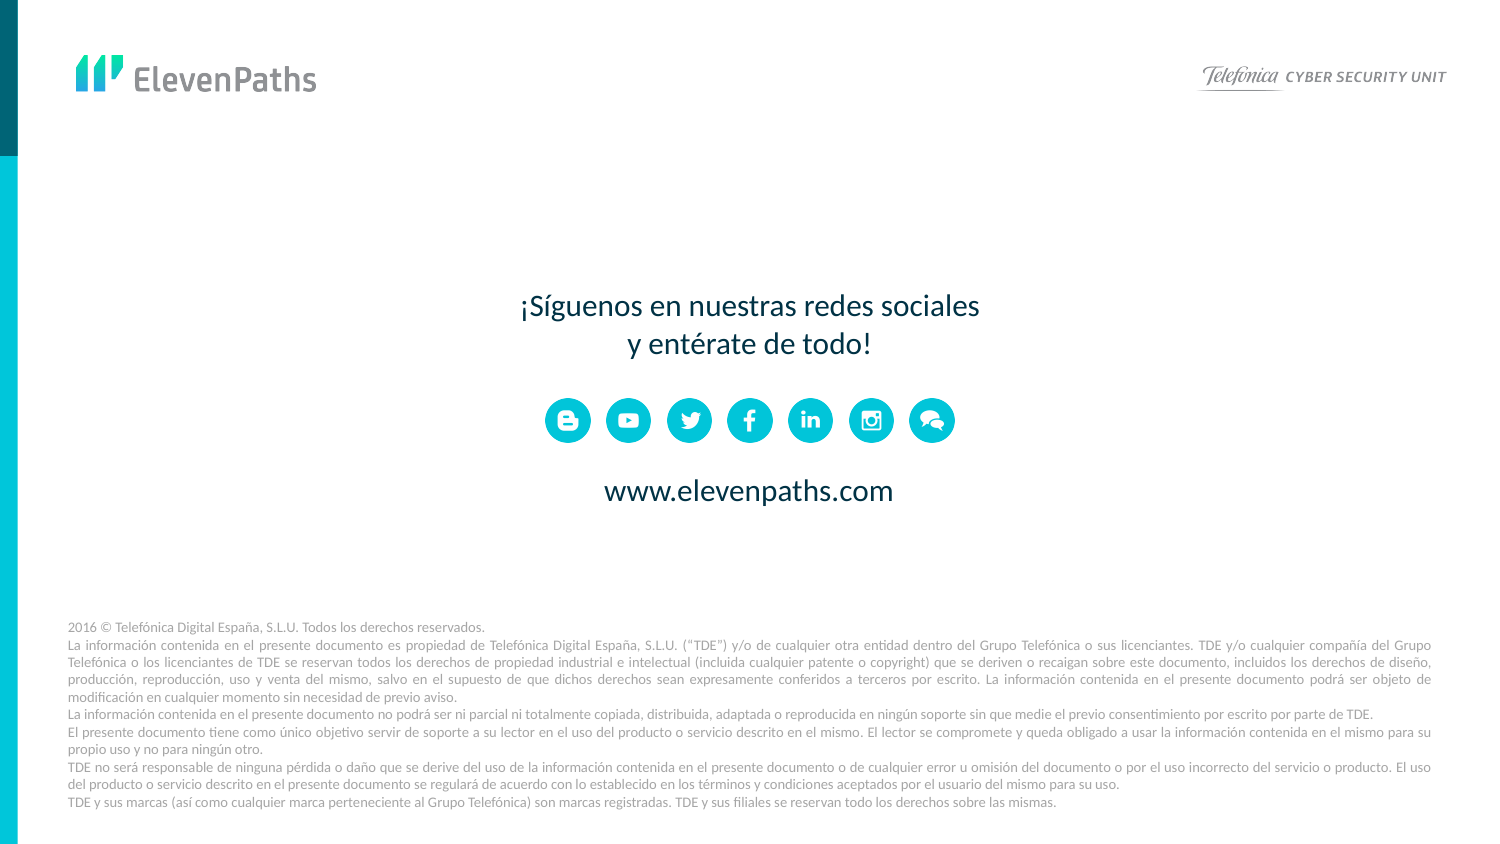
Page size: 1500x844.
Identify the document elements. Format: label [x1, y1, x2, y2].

picture [909, 398, 955, 443]
picture [1196, 66, 1447, 91]
picture [76, 55, 316, 92]
picture [788, 398, 833, 443]
picture [606, 398, 651, 443]
picture [727, 398, 773, 443]
picture [545, 398, 591, 443]
picture [849, 398, 894, 443]
picture [667, 398, 712, 443]
